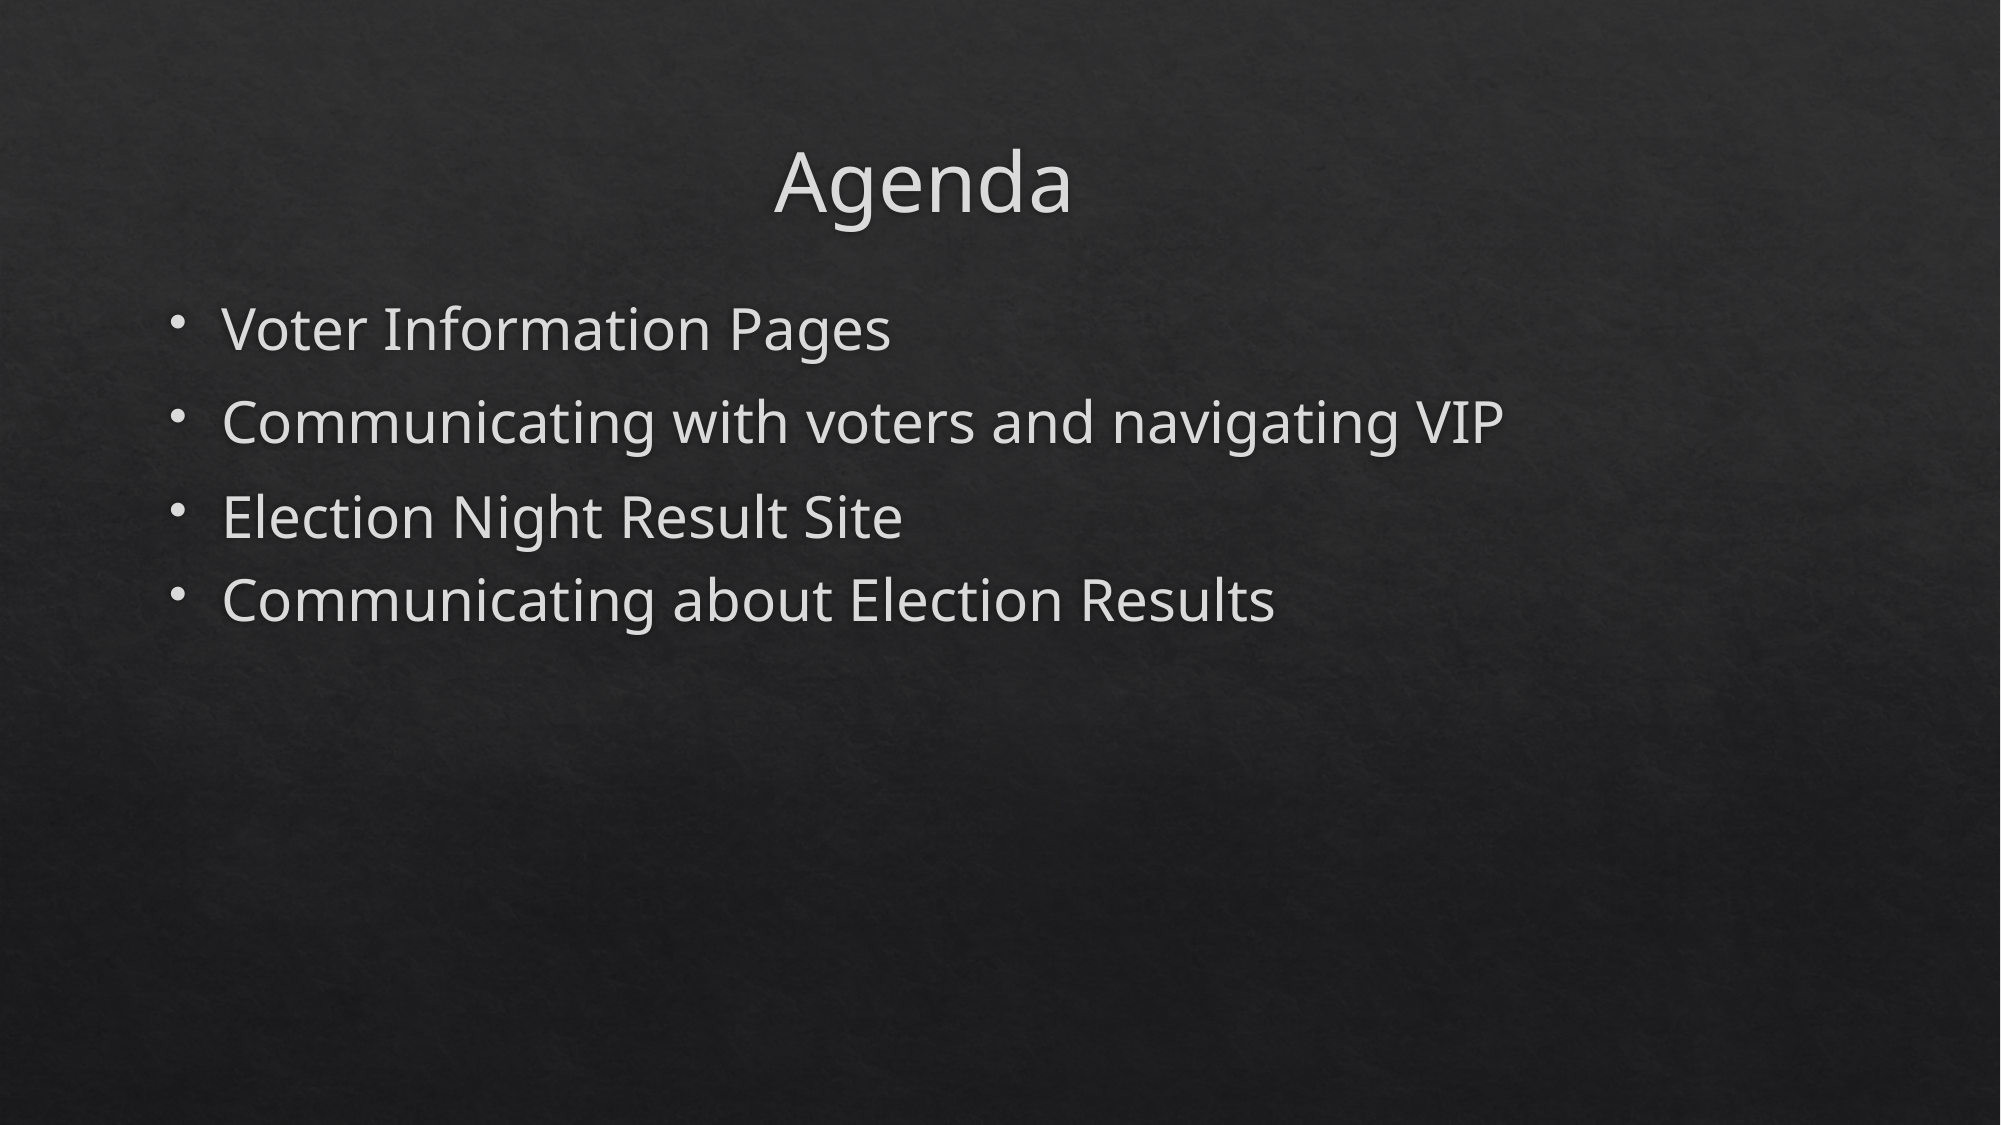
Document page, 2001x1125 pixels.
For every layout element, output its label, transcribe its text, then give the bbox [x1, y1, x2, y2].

title Agenda [149, 99, 1849, 260]
list Voter Information Pages Communicating with voters and navigating VIP Election Night Result Site Communicating about Election Results [149, 284, 1849, 950]
